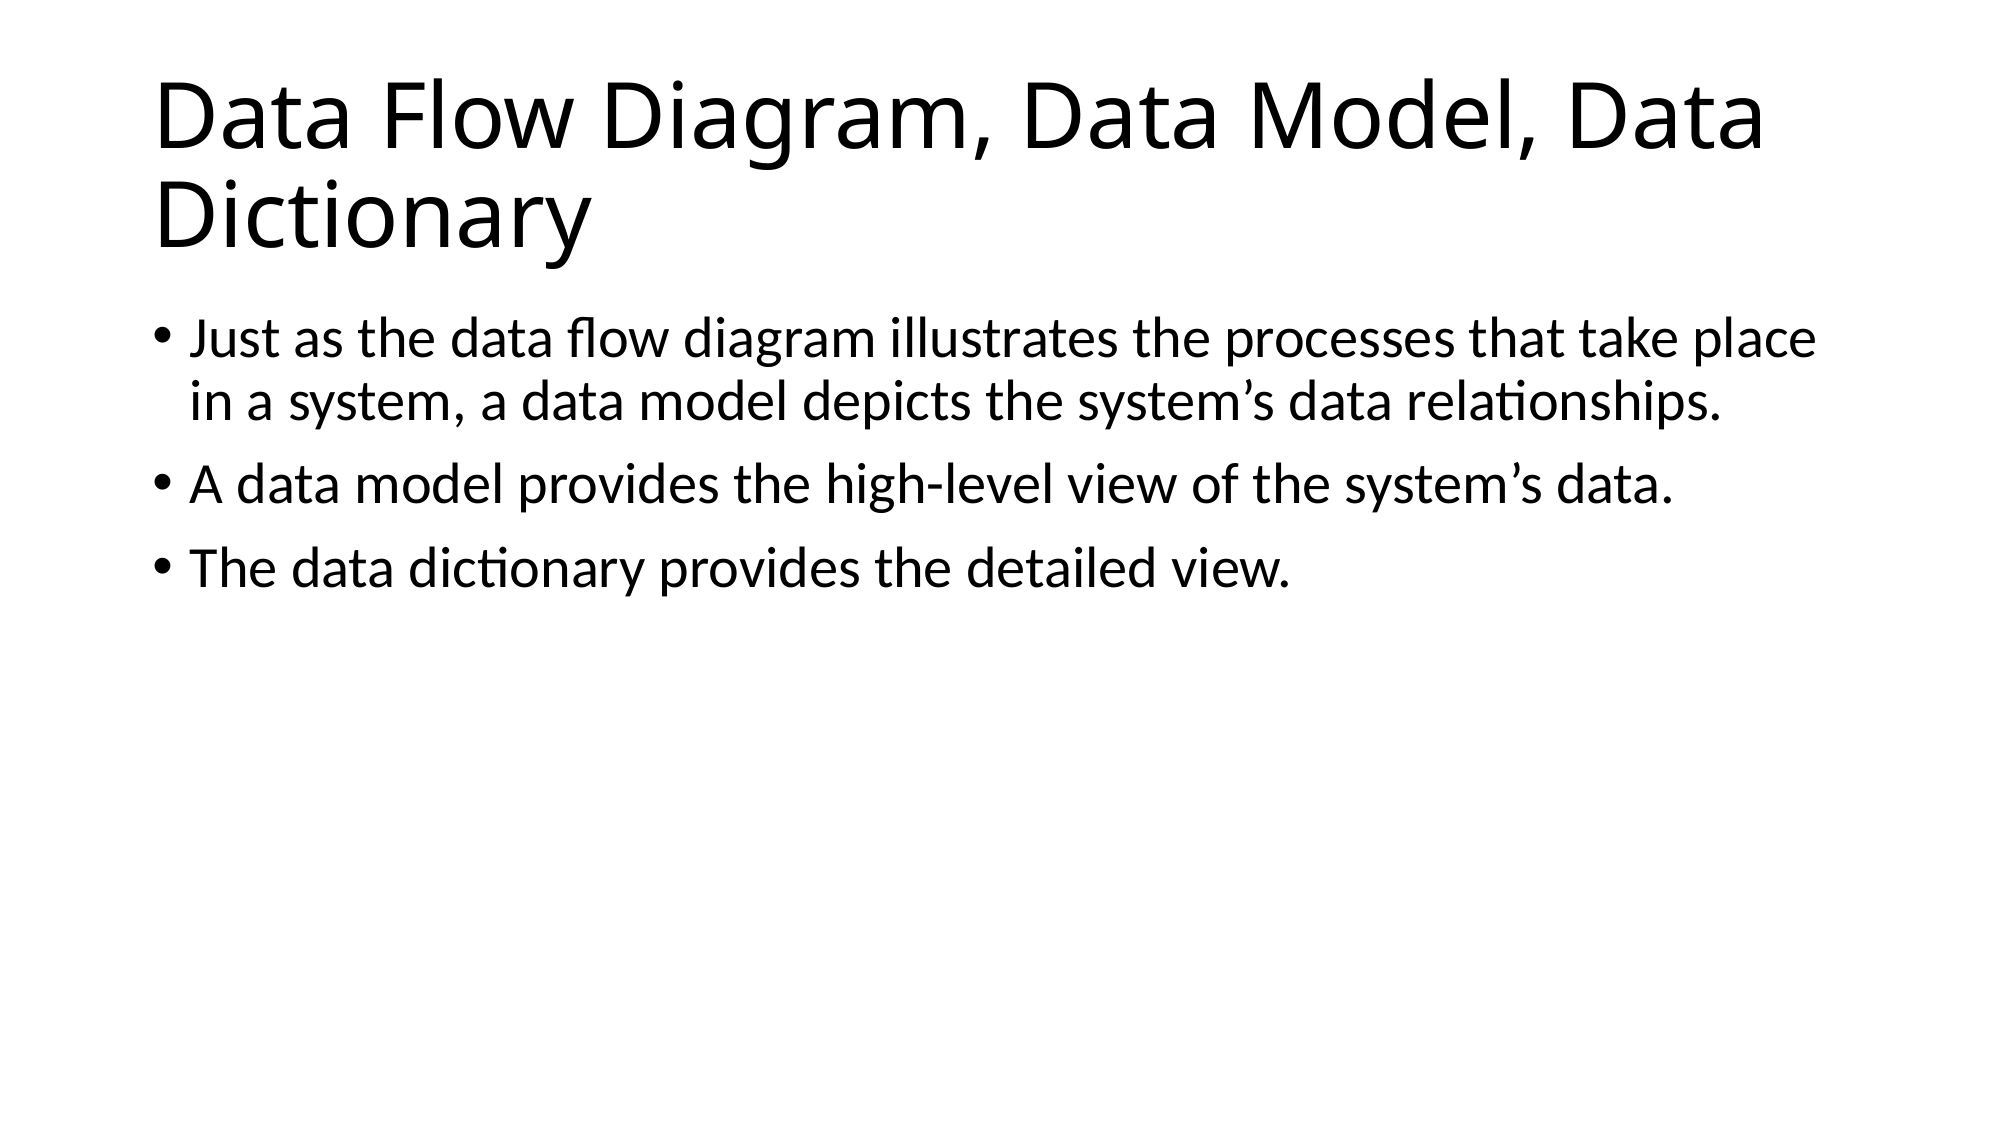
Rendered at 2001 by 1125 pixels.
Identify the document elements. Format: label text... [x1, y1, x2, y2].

list Just as the data flow diagram illustrates the processes that take place in a system, a data model depicts the system’s data relationships. A data model provides the high-level view of the system’s data. The data dictionary provides the detailed view. [137, 299, 1863, 1014]
title Data Flow Diagram, Data Model, Data Dictionary [137, 59, 1863, 278]
